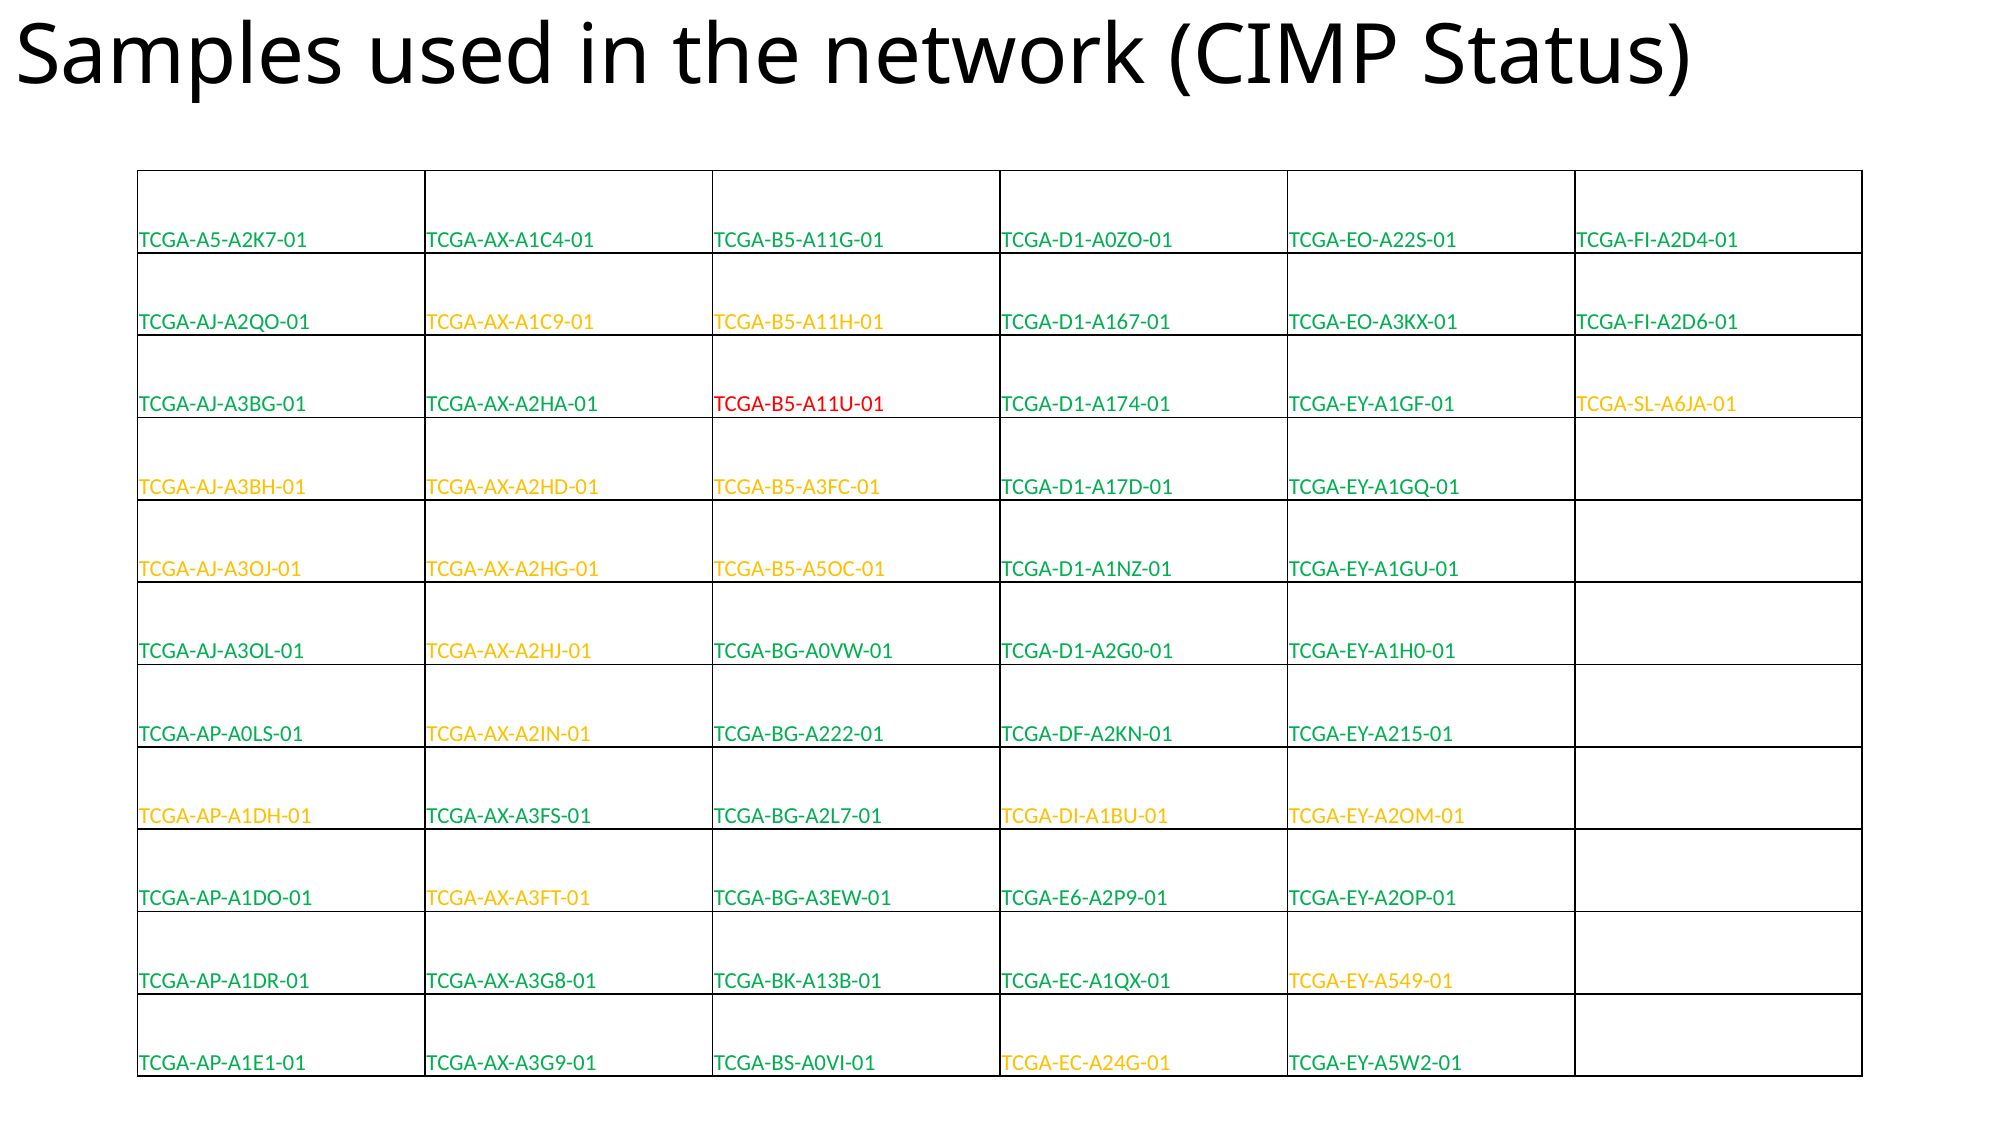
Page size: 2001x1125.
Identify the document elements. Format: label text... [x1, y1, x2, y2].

table_cell TCGA-EY-A549-01 [1288, 912, 1574, 993]
table_cell TCGA-AX-A2HD-01 [426, 418, 712, 499]
table_cell TCGA-AJ-A3OL-01 [138, 583, 424, 664]
table_cell [1576, 748, 1861, 828]
table_cell TCGA-AX-A2HJ-01 [426, 583, 712, 664]
table_header TCGA-EO-A22S-01 [1288, 171, 1574, 252]
table_cell TCGA-AX-A2IN-01 [426, 665, 712, 746]
table_cell [1576, 912, 1861, 993]
table_cell TCGA-EY-A2OM-01 [1288, 748, 1574, 828]
table_cell TCGA-AX-A3G8-01 [426, 912, 712, 993]
table_cell TCGA-EY-A1H0-01 [1288, 583, 1574, 664]
table_cell TCGA-AP-A1DO-01 [138, 830, 424, 911]
table_cell TCGA-AJ-A3BG-01 [138, 336, 424, 417]
table_cell [1576, 830, 1861, 911]
table_cell TCGA-D1-A174-01 [1001, 336, 1287, 417]
table_cell TCGA-BG-A3EW-01 [713, 830, 999, 911]
table_cell TCGA-AX-A3G9-01 [426, 995, 712, 1075]
table_cell TCGA-EY-A1GF-01 [1288, 336, 1574, 417]
table_header TCGA-D1-A0ZO-01 [1001, 171, 1287, 252]
table_cell TCGA-B5-A11U-01 [713, 336, 999, 417]
table_cell TCGA-B5-A3FC-01 [713, 418, 999, 499]
table_header TCGA-A5-A2K7-01 [138, 171, 424, 252]
table_cell TCGA-AJ-A3OJ-01 [138, 501, 424, 581]
table_cell TCGA-BS-A0VI-01 [713, 995, 999, 1075]
table_cell TCGA-D1-A17D-01 [1001, 418, 1287, 499]
table_cell [1576, 665, 1861, 746]
table_cell TCGA-D1-A2G0-01 [1001, 583, 1287, 664]
table_cell TCGA-AX-A3FT-01 [426, 830, 712, 911]
table_cell TCGA-DI-A1BU-01 [1001, 748, 1287, 828]
table_header TCGA-B5-A11G-01 [713, 171, 999, 252]
table_cell TCGA-EY-A1GU-01 [1288, 501, 1574, 581]
table_cell TCGA-AX-A3FS-01 [426, 748, 712, 828]
table_cell TCGA-AX-A2HA-01 [426, 336, 712, 417]
table_cell TCGA-EO-A3KX-01 [1288, 254, 1574, 334]
table_cell TCGA-EY-A5W2-01 [1288, 995, 1574, 1075]
table_cell TCGA-BG-A0VW-01 [713, 583, 999, 664]
table_cell TCGA-B5-A11H-01 [713, 254, 999, 334]
table_cell TCGA-D1-A1NZ-01 [1001, 501, 1287, 581]
table_cell TCGA-DF-A2KN-01 [1001, 665, 1287, 746]
table_cell TCGA-AJ-A3BH-01 [138, 418, 424, 499]
table_cell TCGA-FI-A2D6-01 [1576, 254, 1861, 334]
title Samples used in the network (CIMP Status) [0, 1, 1725, 112]
table_cell TCGA-AP-A1DR-01 [138, 912, 424, 993]
table_cell TCGA-SL-A6JA-01 [1576, 336, 1861, 417]
table_cell TCGA-AP-A0LS-01 [138, 665, 424, 746]
table_cell TCGA-EC-A1QX-01 [1001, 912, 1287, 993]
table_cell TCGA-BG-A222-01 [713, 665, 999, 746]
table_cell TCGA-E6-A2P9-01 [1001, 830, 1287, 911]
table_cell TCGA-EC-A24G-01 [1001, 995, 1287, 1075]
table_cell TCGA-EY-A2OP-01 [1288, 830, 1574, 911]
table_cell [1576, 418, 1861, 499]
table_cell TCGA-EY-A215-01 [1288, 665, 1574, 746]
table_cell TCGA-EY-A1GQ-01 [1288, 418, 1574, 499]
table_cell TCGA-D1-A167-01 [1001, 254, 1287, 334]
table_cell TCGA-AP-A1DH-01 [138, 748, 424, 828]
table_cell TCGA-AX-A2HG-01 [426, 501, 712, 581]
table_cell TCGA-AJ-A2QO-01 [138, 254, 424, 334]
table_cell TCGA-BK-A13B-01 [713, 912, 999, 993]
table_header TCGA-AX-A1C4-01 [426, 171, 712, 252]
table_cell TCGA-B5-A5OC-01 [713, 501, 999, 581]
table_cell TCGA-AP-A1E1-01 [138, 995, 424, 1075]
table_cell TCGA-AX-A1C9-01 [426, 254, 712, 334]
table_cell [1576, 583, 1861, 664]
table_header TCGA-FI-A2D4-01 [1576, 171, 1861, 252]
table_cell TCGA-BG-A2L7-01 [713, 748, 999, 828]
table_cell [1576, 501, 1861, 581]
table_cell [1576, 995, 1861, 1075]
